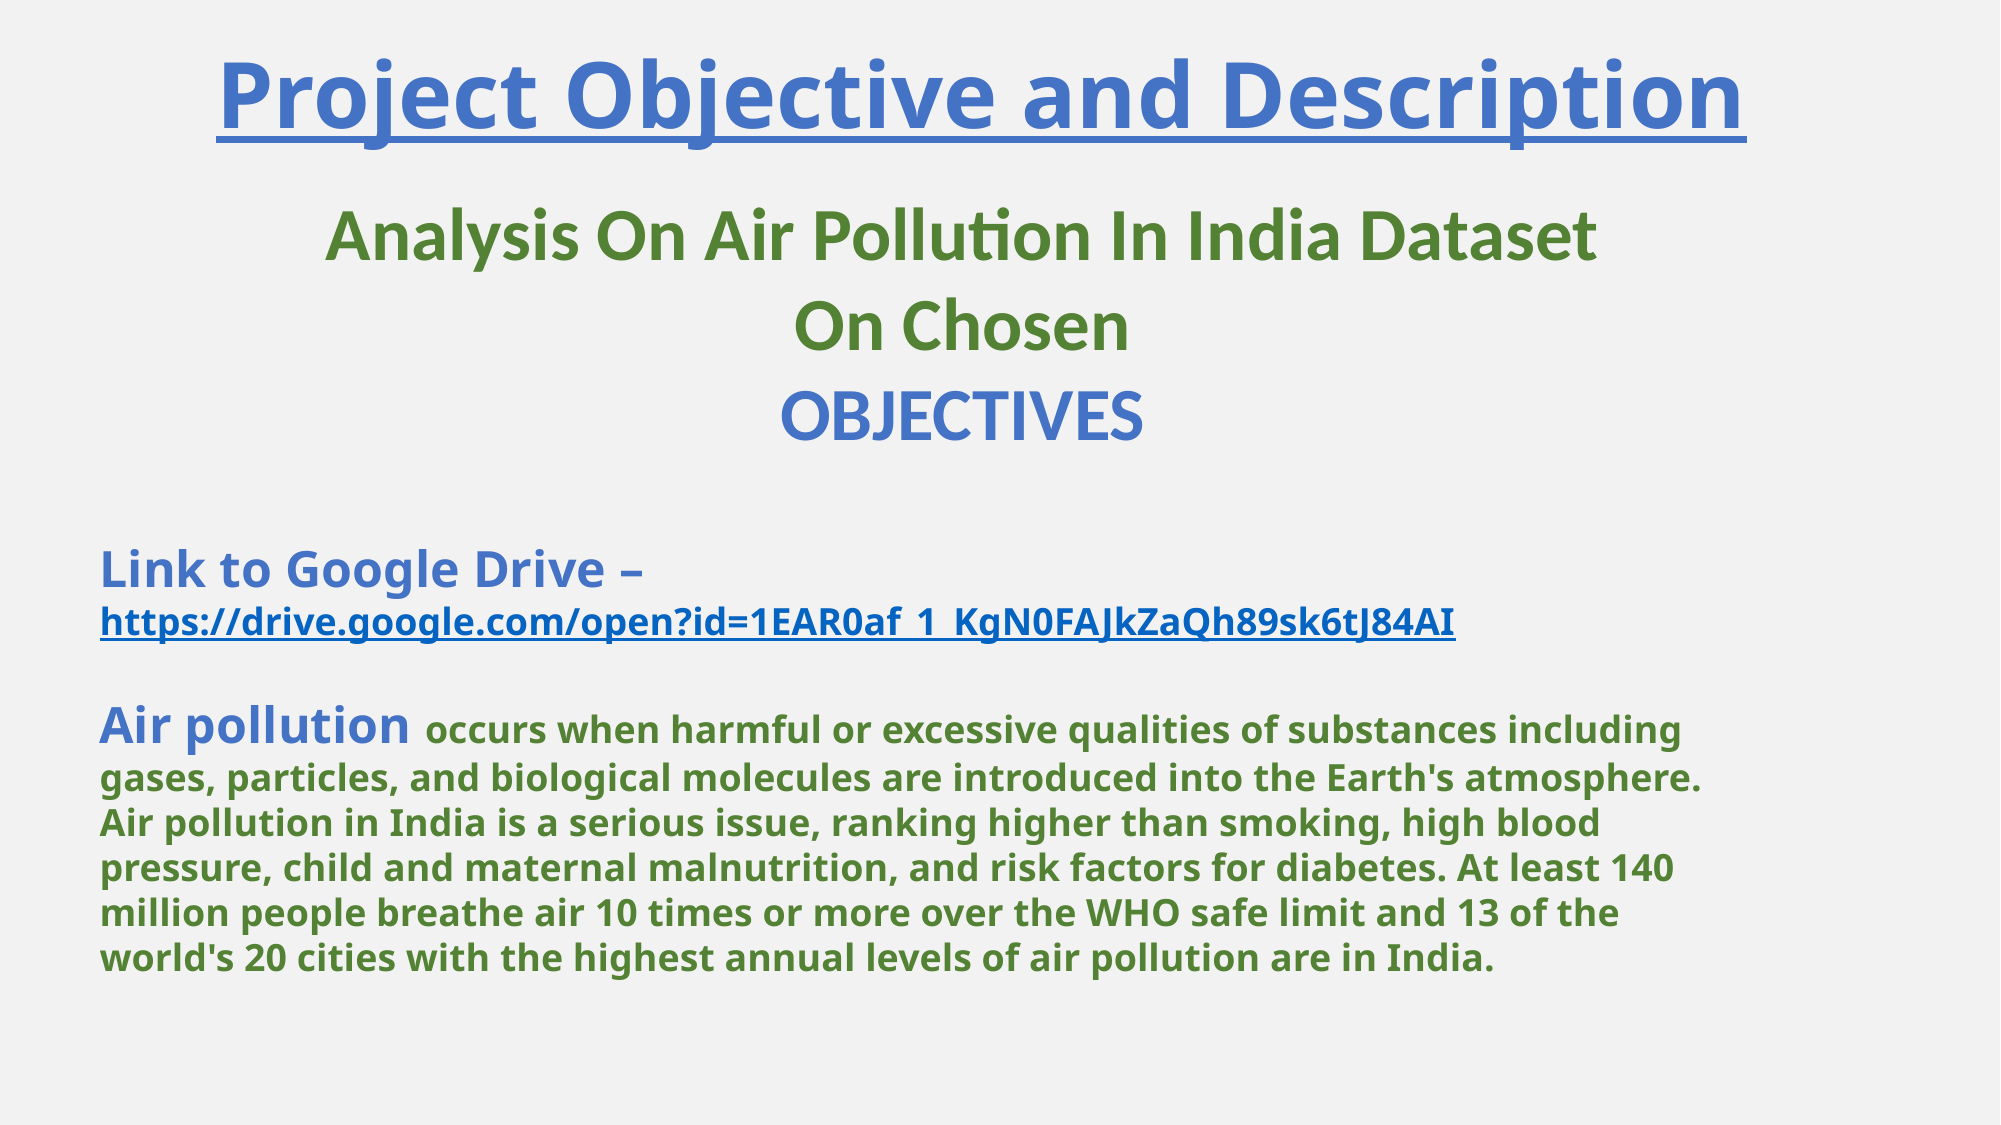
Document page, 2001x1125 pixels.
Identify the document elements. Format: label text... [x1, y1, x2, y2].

title Project Objective and Description [119, 21, 1845, 178]
text_box Link to Google Drive – https://drive.google.com/open?id=1EAR0af_1_KgN0FAJkZaQh89sk6tJ84AI Air pollution occurs when harmful or excessive qualities of substances including gases, particles, and biological molecules are introduced into the Earth's atmosphere. Air pollution in India is a serious issue, ranking higher than smoking, high blood pressure, child and maternal malnutrition, and risk factors for diabetes. At least 140 million people breathe air 10 times or more over the WHO safe limit and 13 of the world's 20 cities with the highest annual levels of air pollution are in India. [84, 530, 1774, 986]
text_box Analysis On Air Pollution In India Dataset On Chosen OBJECTIVES [310, 177, 1615, 463]
